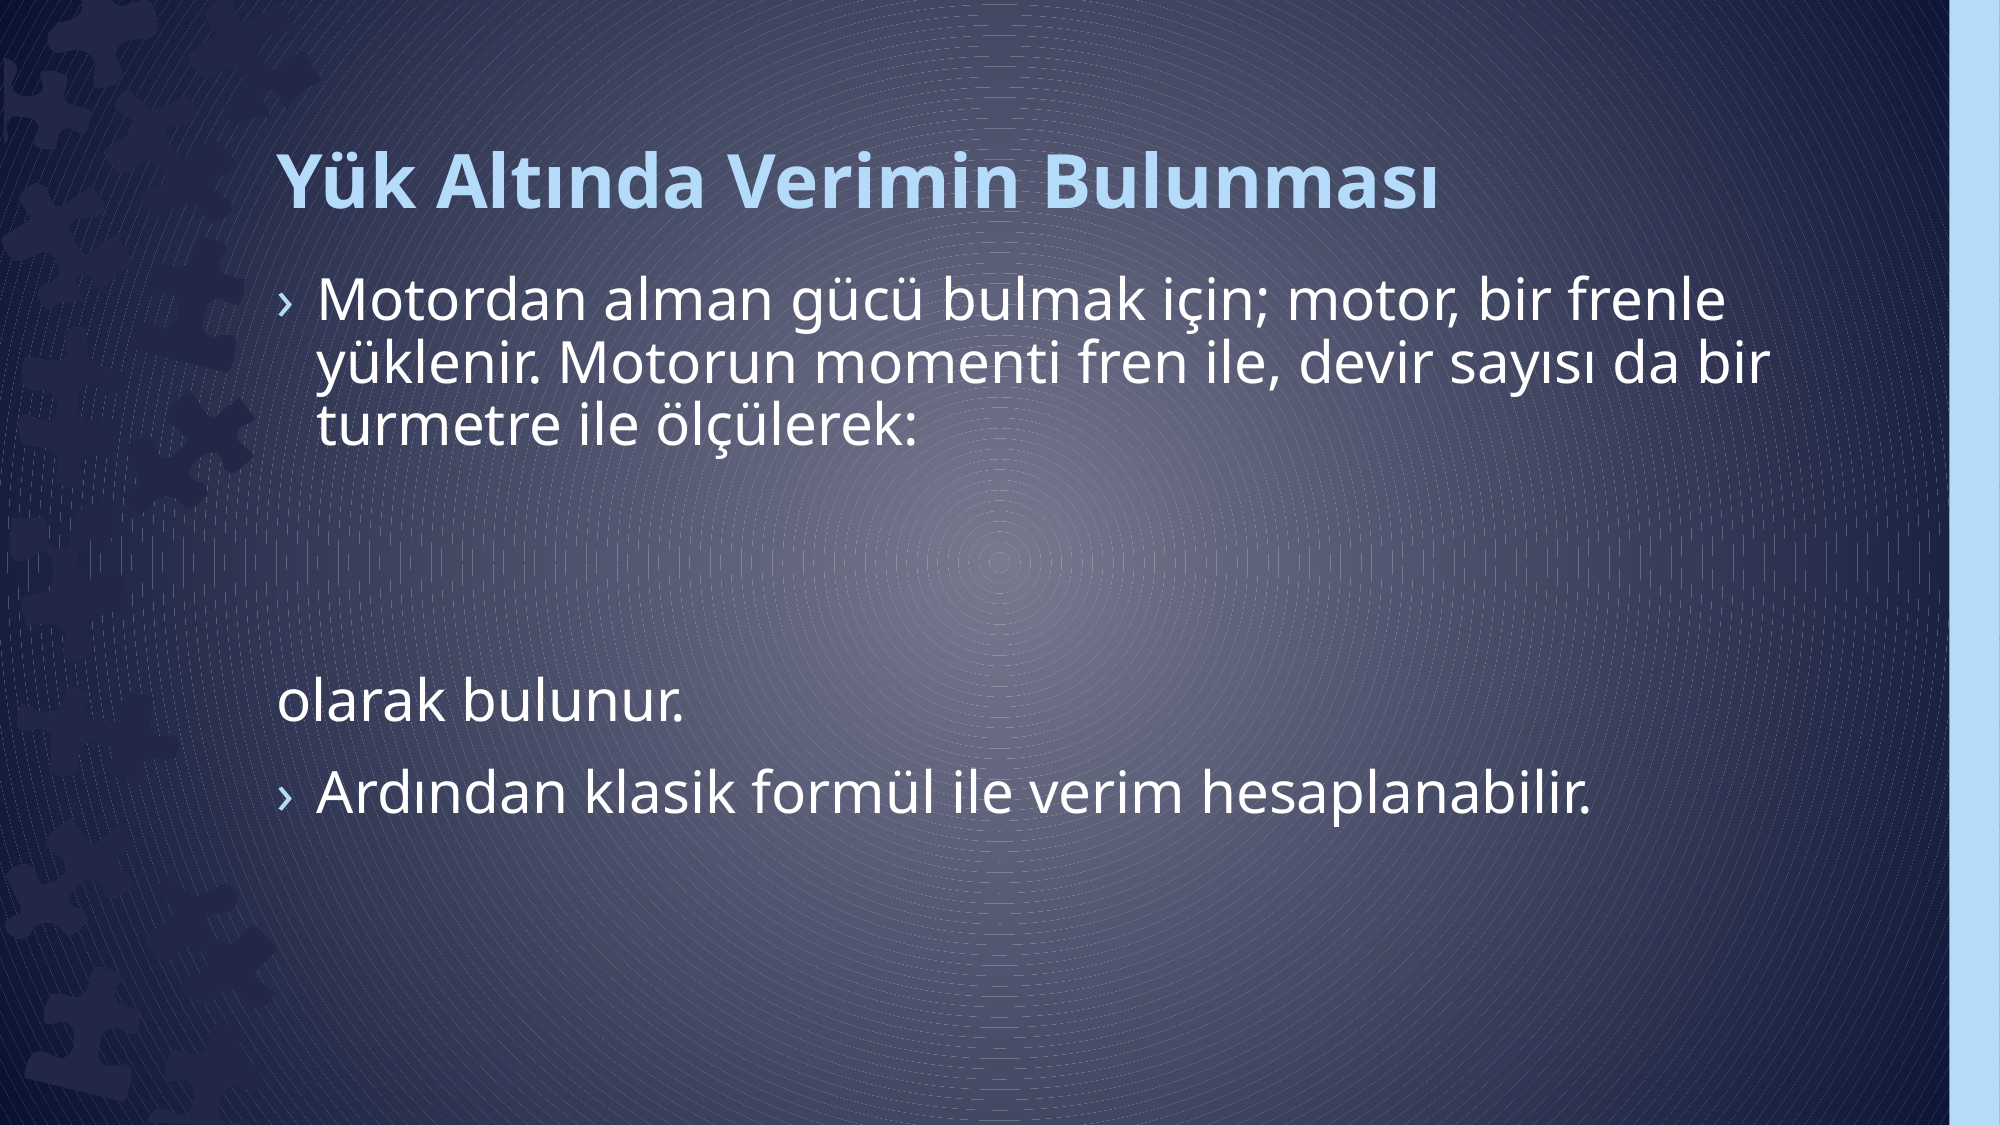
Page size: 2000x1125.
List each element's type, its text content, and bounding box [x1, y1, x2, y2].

title Yük Altında Verimin Bulunması [261, 29, 1867, 233]
